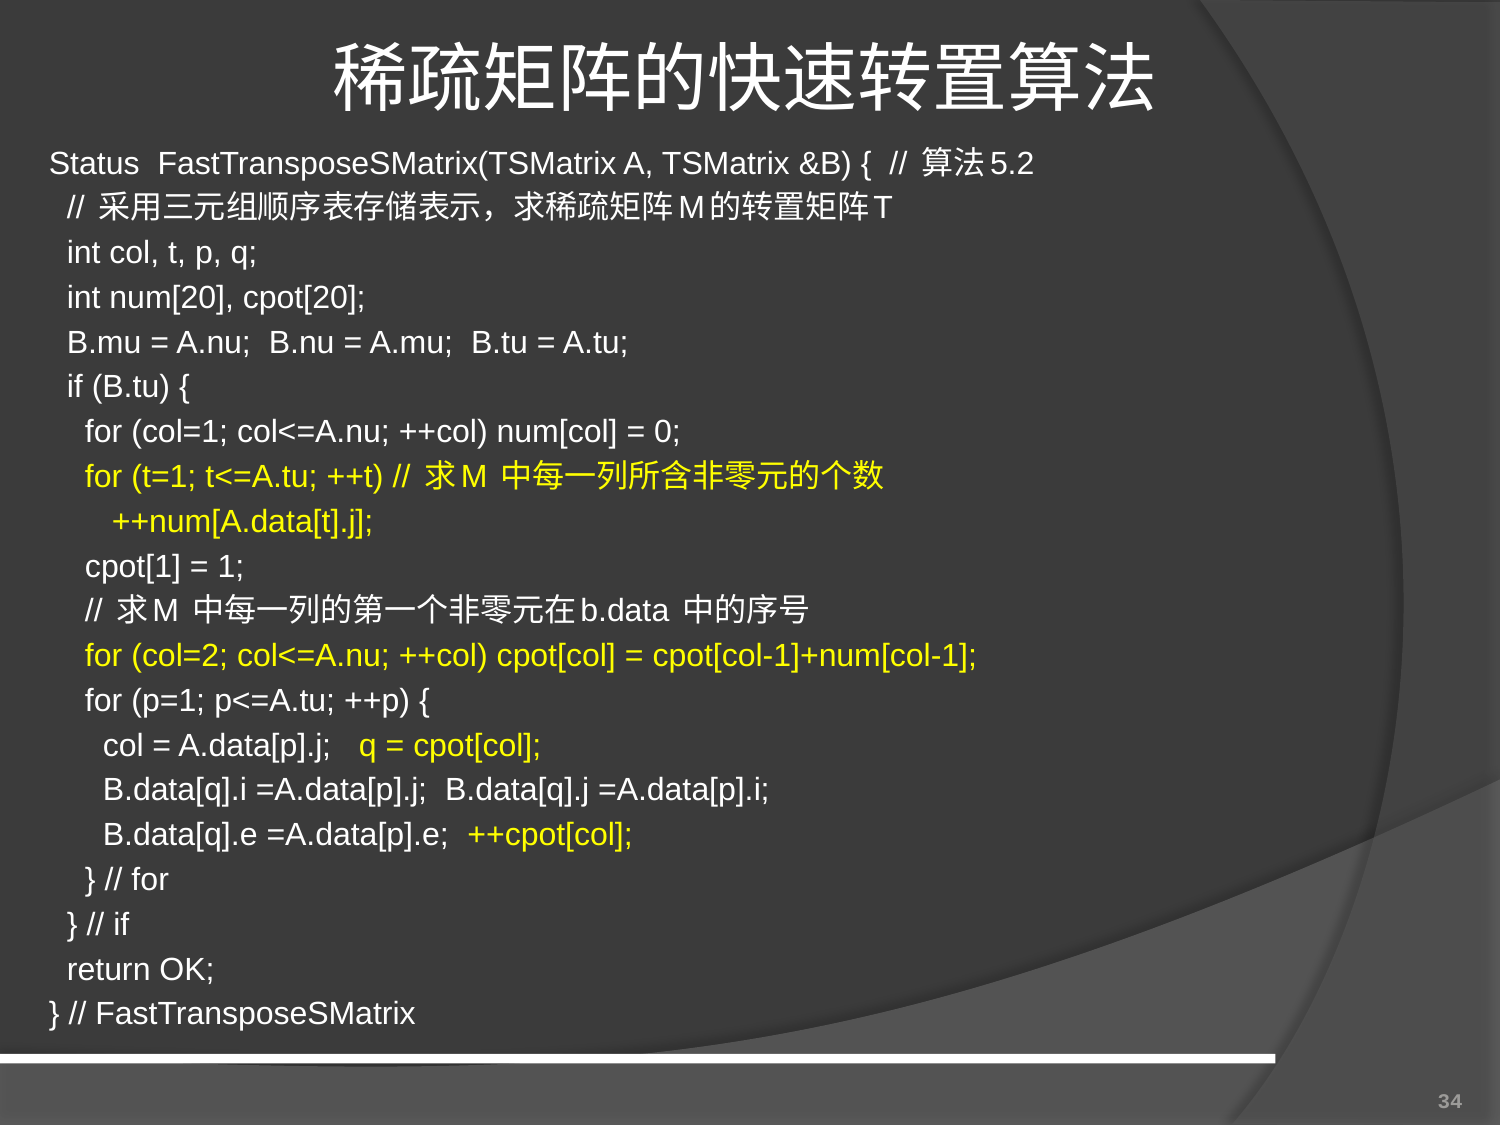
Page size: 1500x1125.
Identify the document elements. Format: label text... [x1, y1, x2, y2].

slide_number 34 [1337, 1053, 1463, 1114]
title 稀疏矩阵的快速转置算法 [69, 0, 1421, 134]
list Status FastTransposeSMatrix(TSMatrix A, TSMatrix &B) { // 算法5.2 // 采用三元组顺序表存储表示，求稀疏矩阵M的转置矩阵T int col, t, p, q; int num[20], cpot[20]; B.mu = A.nu; B.nu = A.mu; B.tu = A.tu; if (B.tu) { for (col=1; col<=A.nu; ++col) num[col] = 0; for (t=1; t<=A.tu; ++t) // 求M 中每一列所含非零元的个数 ++num[A.data[t].j]; cpot[1] = 1; // 求M 中每一列的第一个非零元在b.data 中的序号 for (col=2; col<=A.nu; ++col) cpot[col] = cpot[col-1]+num[col-1]; for (p=1; p<=A.tu; ++p) { col = A.data[p].j; q = cpot[col]; B.data[q].i =A.data[p].j; B.data[q].j =A.data[p].i; B.data[q].e =A.data[p].e; ++cpot[col]; } // for } // if return OK; } // FastTransposeSMatrix [28, 134, 1476, 1052]
